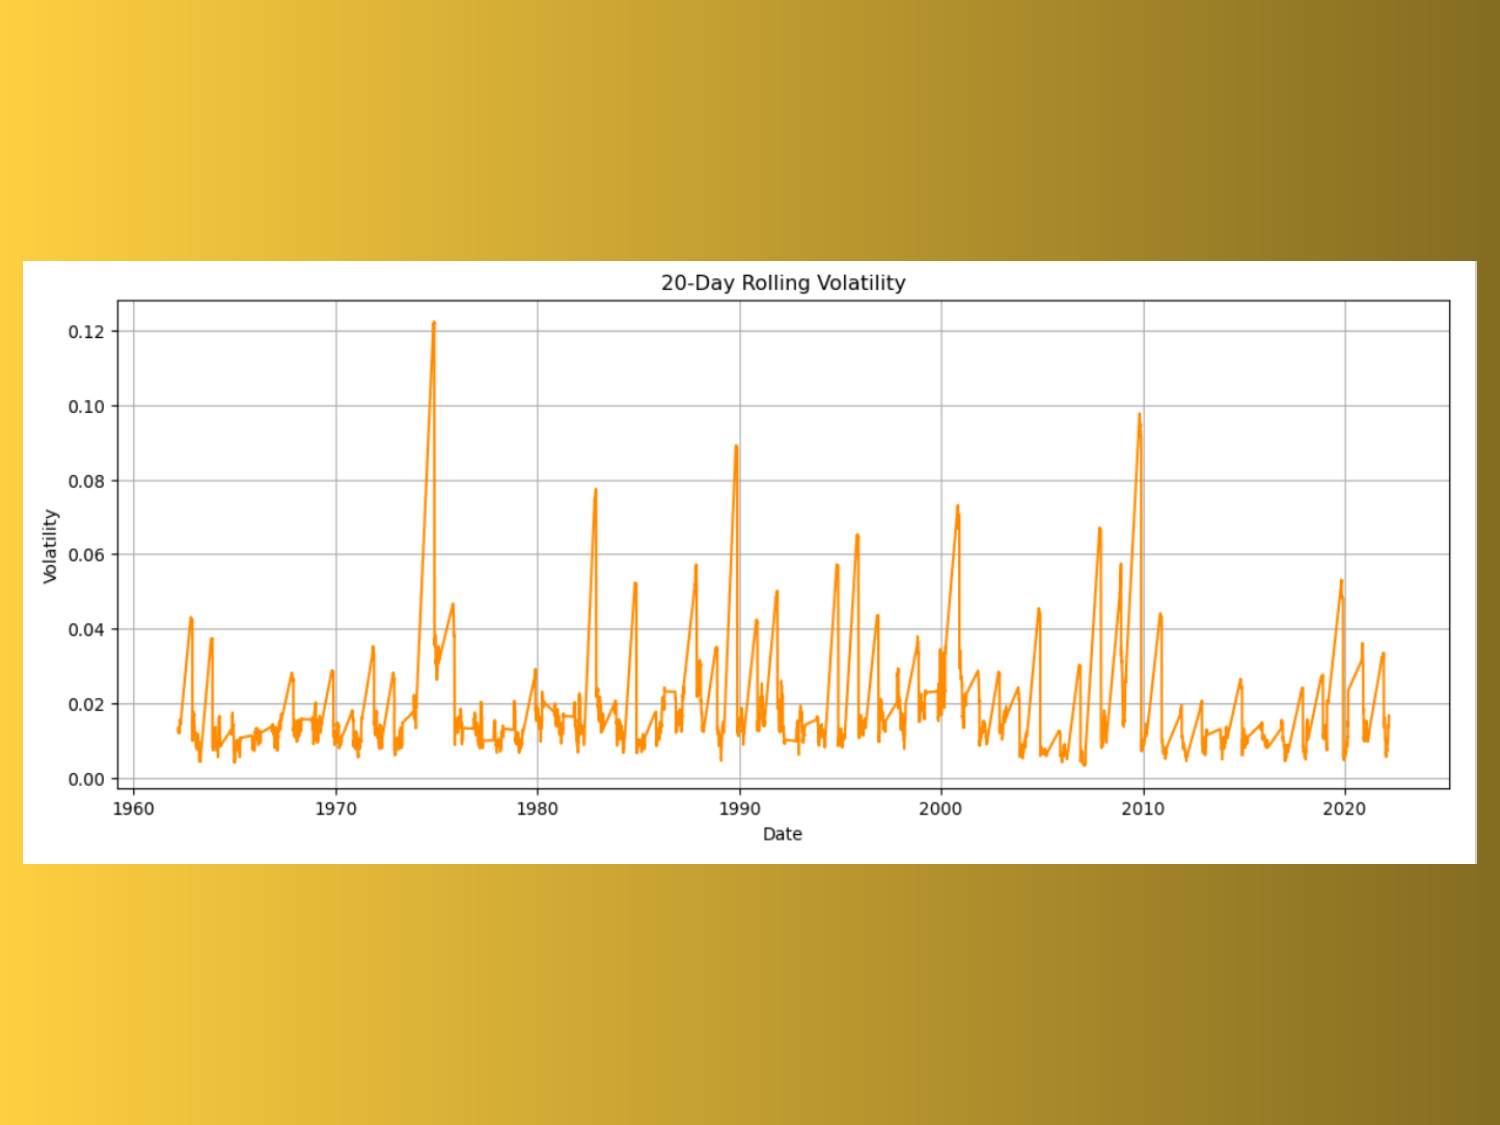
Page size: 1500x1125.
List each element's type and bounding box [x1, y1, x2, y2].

picture [23, 260, 1477, 865]
